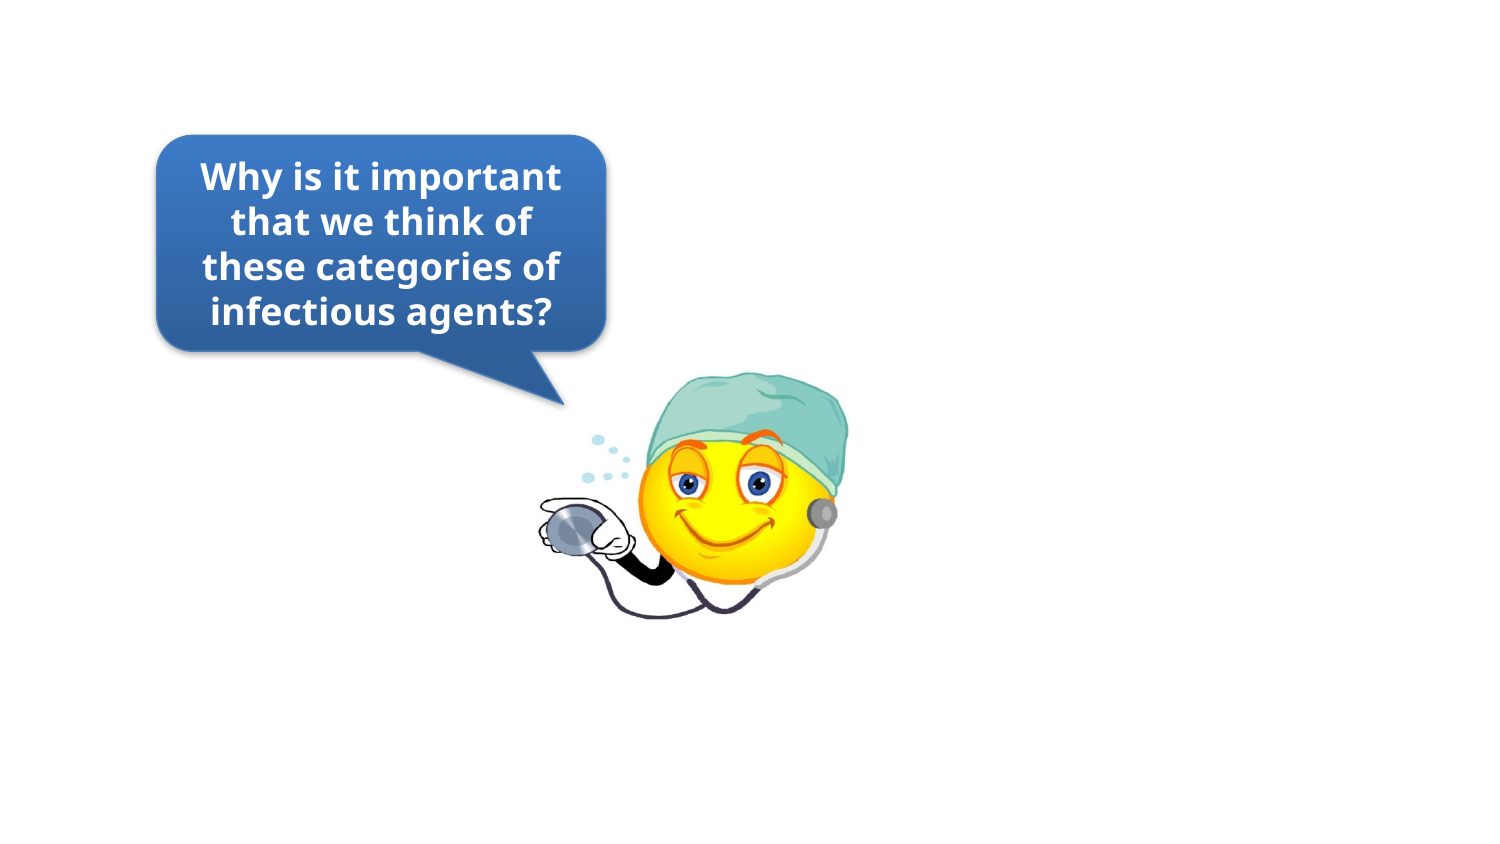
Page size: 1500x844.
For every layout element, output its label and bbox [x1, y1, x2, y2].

text_box [156, 134, 849, 621]
